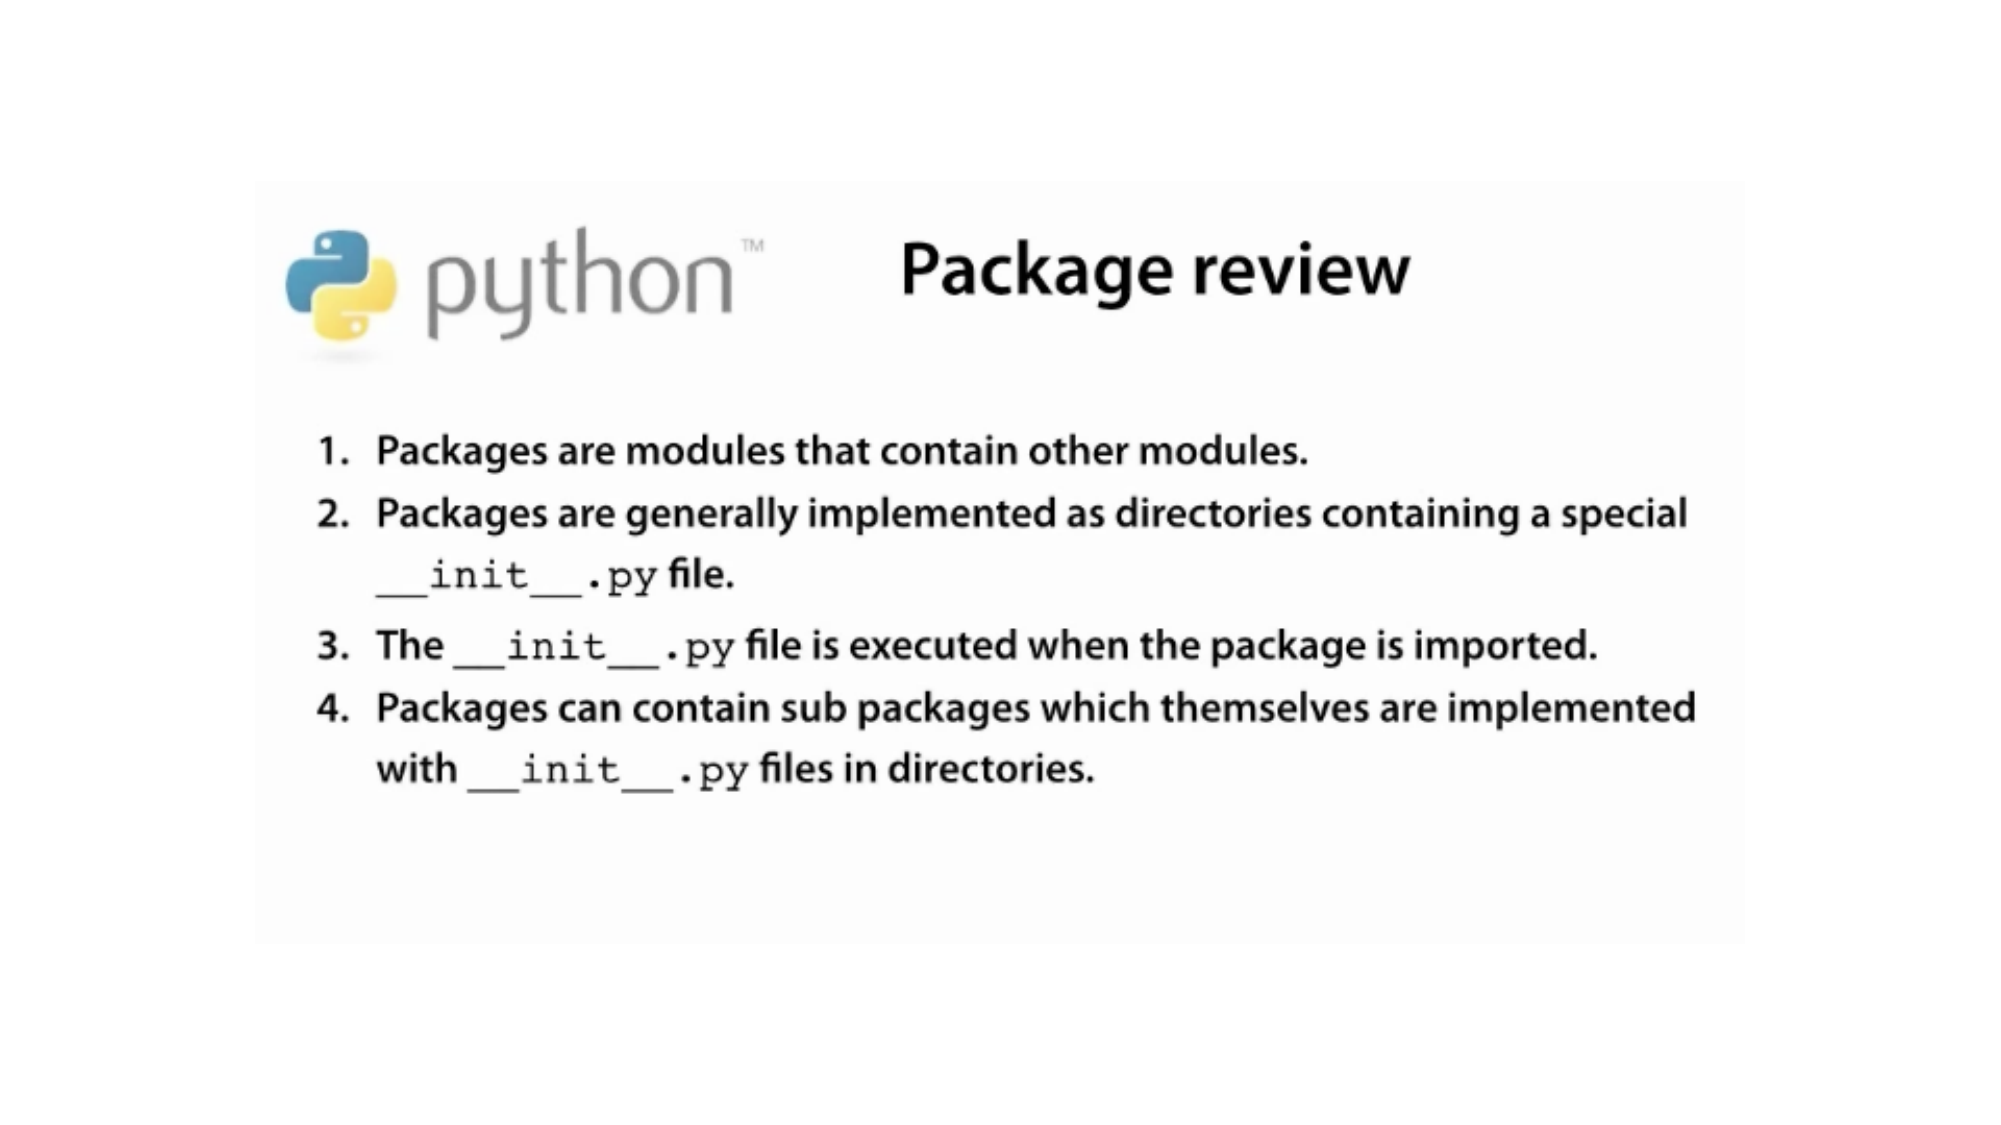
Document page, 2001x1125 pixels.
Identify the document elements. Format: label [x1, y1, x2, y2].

picture [255, 181, 1745, 944]
